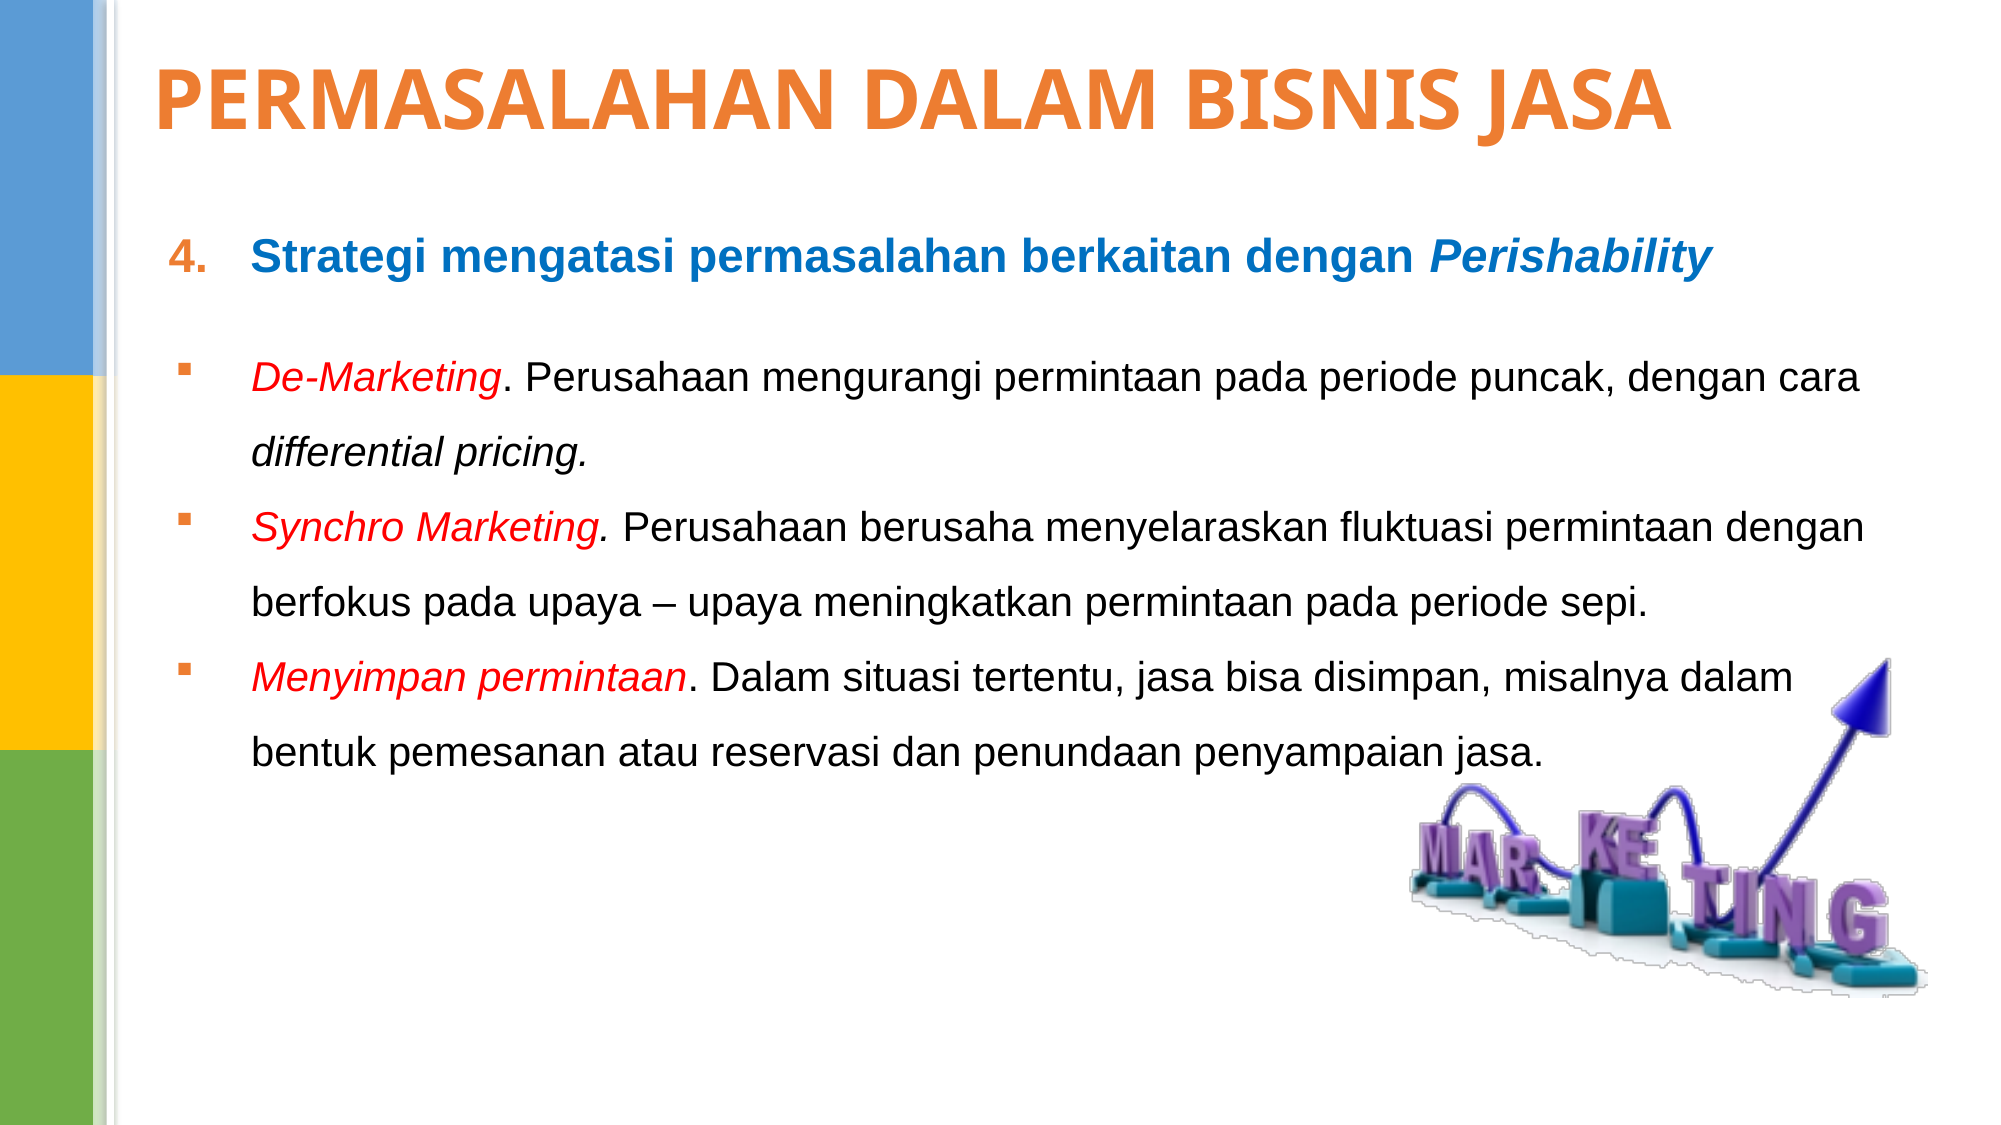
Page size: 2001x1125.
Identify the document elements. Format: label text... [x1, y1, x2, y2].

title PERMASALAHAN DALAM BISNIS JASA [137, 29, 1863, 163]
picture [1390, 646, 1929, 998]
list Strategi mengatasi permasalahan berkaitan dengan Perishability [137, 188, 1749, 291]
text_box De-Marketing. Perusahaan mengurangi permintaan pada periode puncak, dengan cara differential pricing. Synchro Marketing. Perusahaan berusaha menyelaraskan fluktuasi permintaan dengan berfokus pada upaya – upaya meningkatkan permintaan pada periode sepi. Menyimpan permintaan. Dalam situasi tertentu, jasa bisa disimpan, misalnya dalam bentuk pemesanan atau reservasi dan penundaan penyampaian jasa. [160, 316, 1917, 907]
